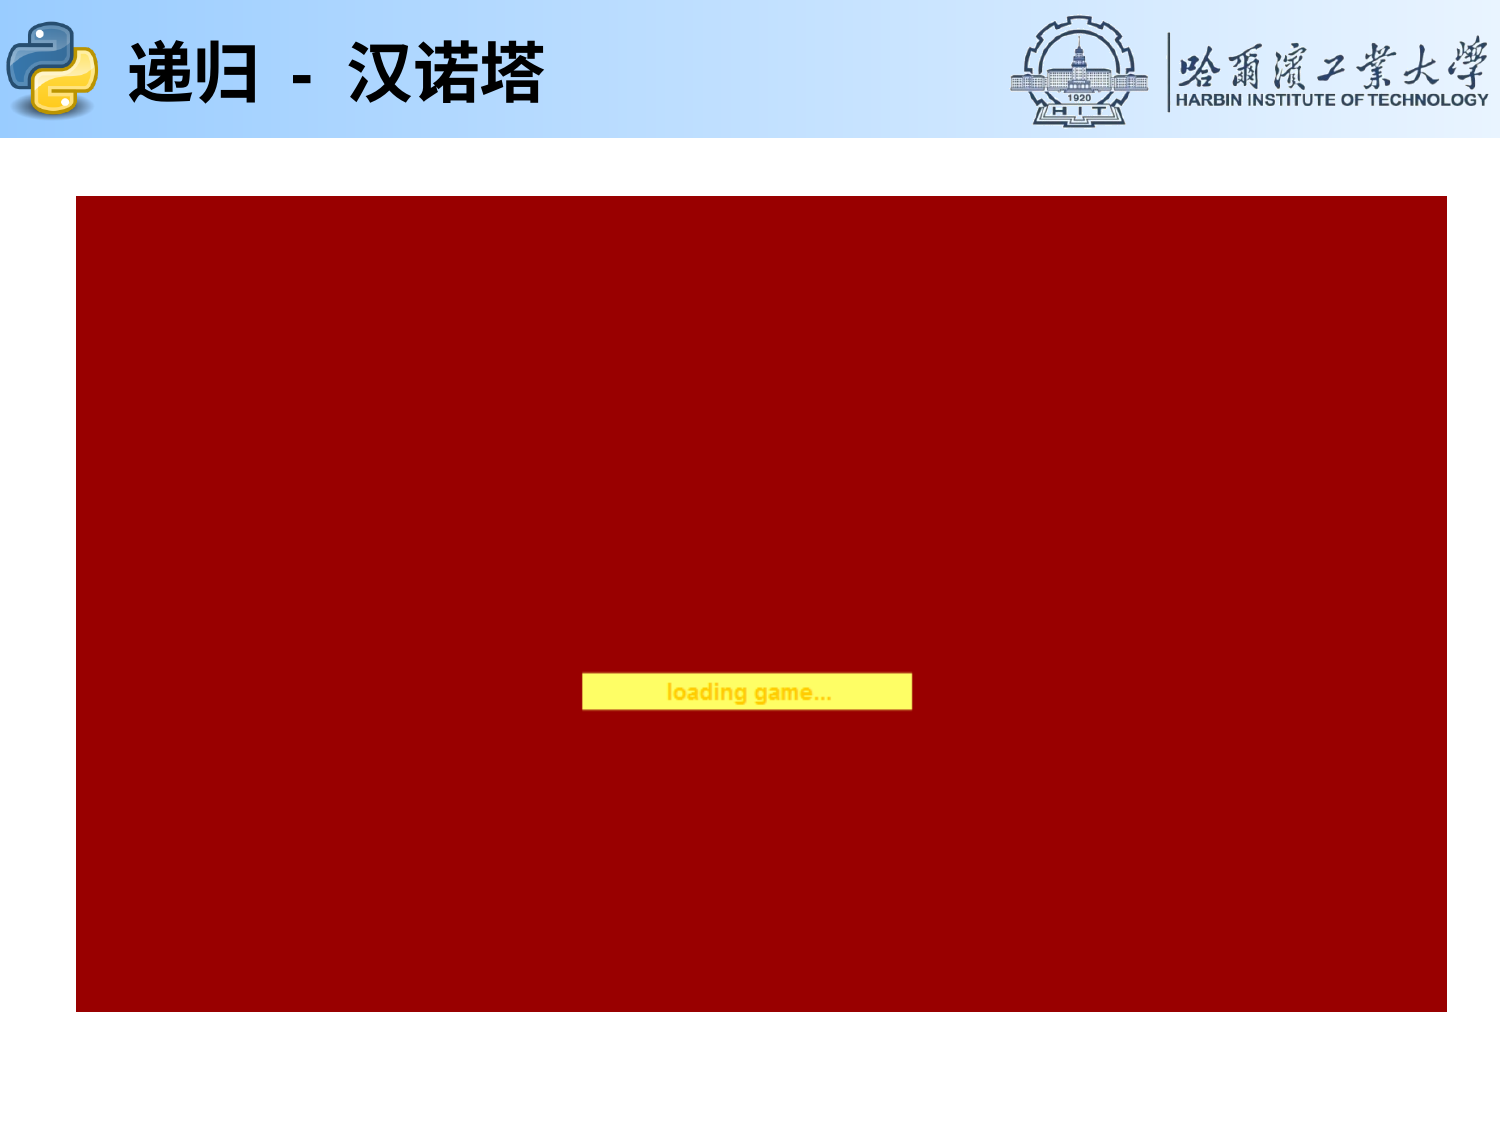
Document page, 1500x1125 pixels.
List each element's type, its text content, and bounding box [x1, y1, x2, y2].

title 递归 - 汉诺塔 [112, 20, 1334, 121]
picture [1000, 4, 1500, 138]
picture [0, 19, 104, 123]
picture [76, 196, 1447, 1012]
